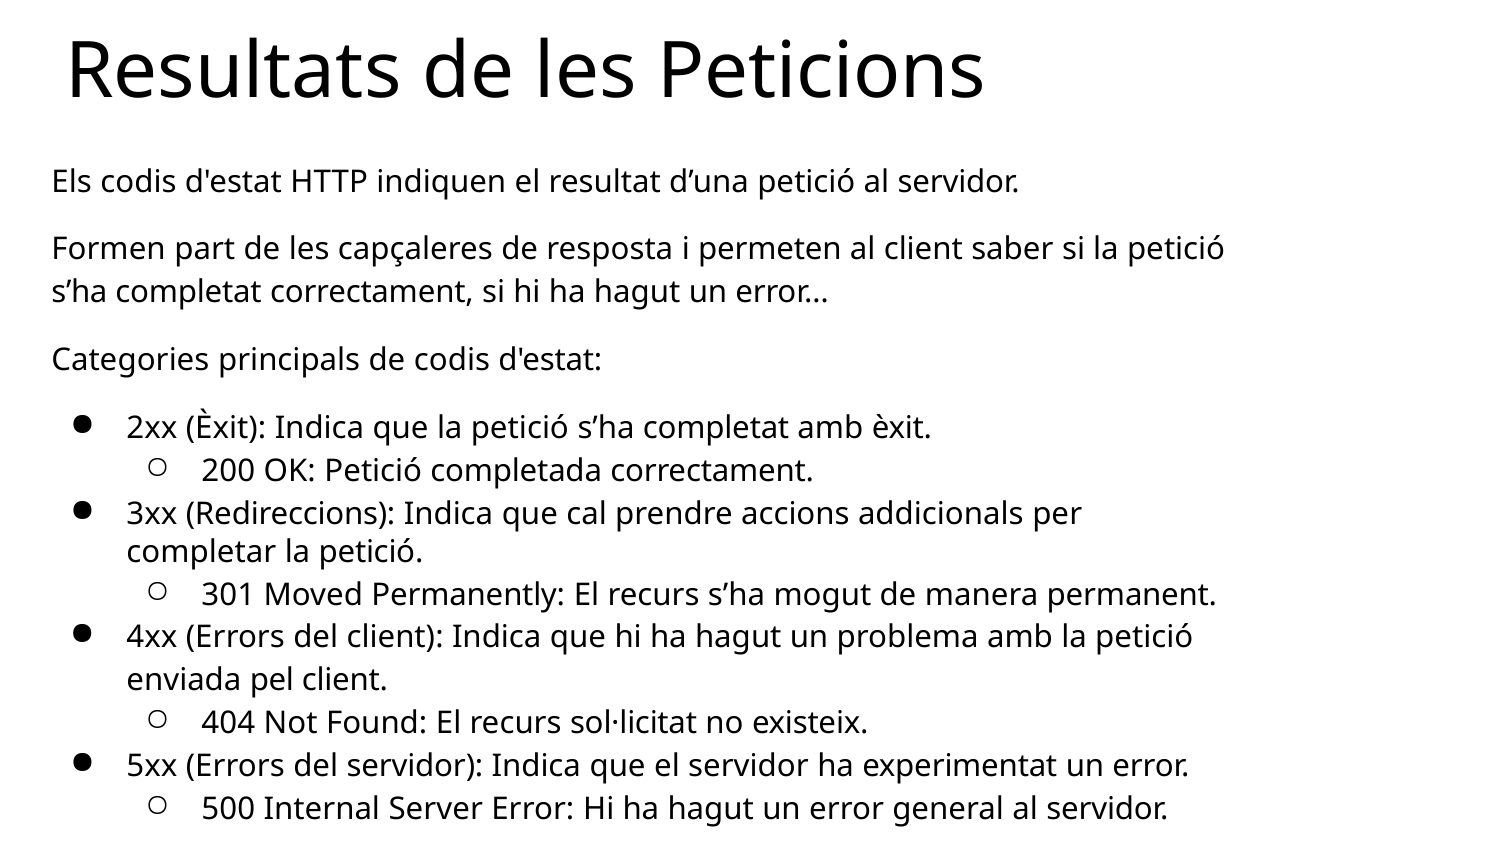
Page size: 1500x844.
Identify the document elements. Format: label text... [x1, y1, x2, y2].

title Resultats de les Peticions [63, 16, 1431, 160]
text_box Els codis d'estat HTTP indiquen el resultat d’una petició al servidor. Formen part de les capçaleres de resposta i permeten al client saber si la petició s’ha completat correctament, si hi ha hagut un error… Categories principals de codis d'estat: 2xx (Èxit): Indica que la petició s’ha completat amb èxit. 200 OK: Petició completada correctament. 3xx (Redireccions): Indica que cal prendre accions addicionals per completar la petició. 301 Moved Permanently: El recurs s’ha mogut de manera permanent. 4xx (Errors del client): Indica que hi ha hagut un problema amb la petició enviada pel client. 404 Not Found: El recurs sol·licitat no existeix. 5xx (Errors del servidor): Indica que el servidor ha experimentat un error. 500 Internal Server Error: Hi ha hagut un error general al servidor. [49, 158, 1334, 826]
